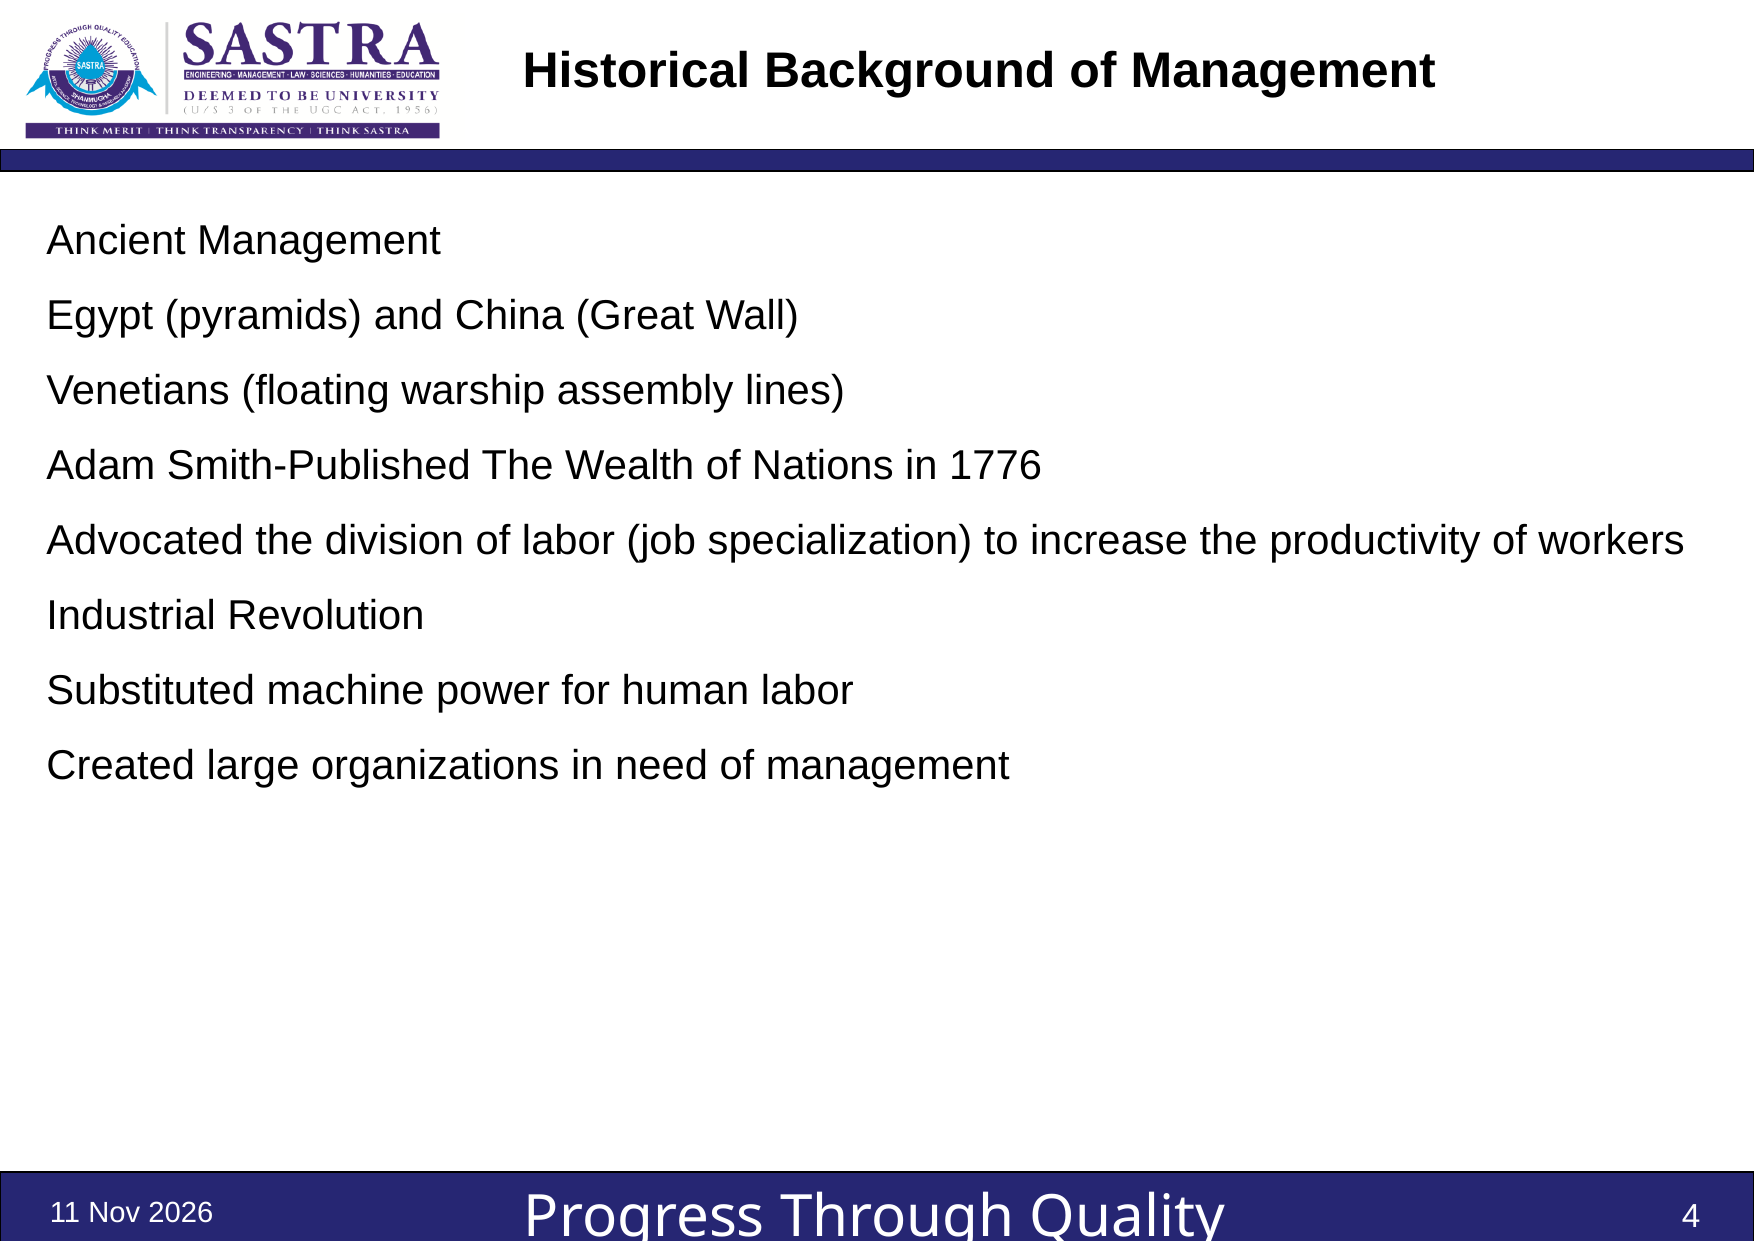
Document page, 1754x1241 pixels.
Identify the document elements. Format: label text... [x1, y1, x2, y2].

picture [0, 13, 465, 146]
title Historical Background of Management [456, 28, 1502, 168]
slide_number 4 [1307, 1184, 1718, 1237]
slide_number 22-Jul-24 [32, 1184, 267, 1236]
list Ancient Management Egypt (pyramids) and China (Great Wall) Venetians (floating warship assembly lines) Adam Smith-Published The Wealth of Nations in 1776 Advocated the division of labor (job specialization) to increase the productivity of workers Industrial Revolution Substituted machine power for human labor Created large organizations in need of management [29, 179, 1725, 1137]
